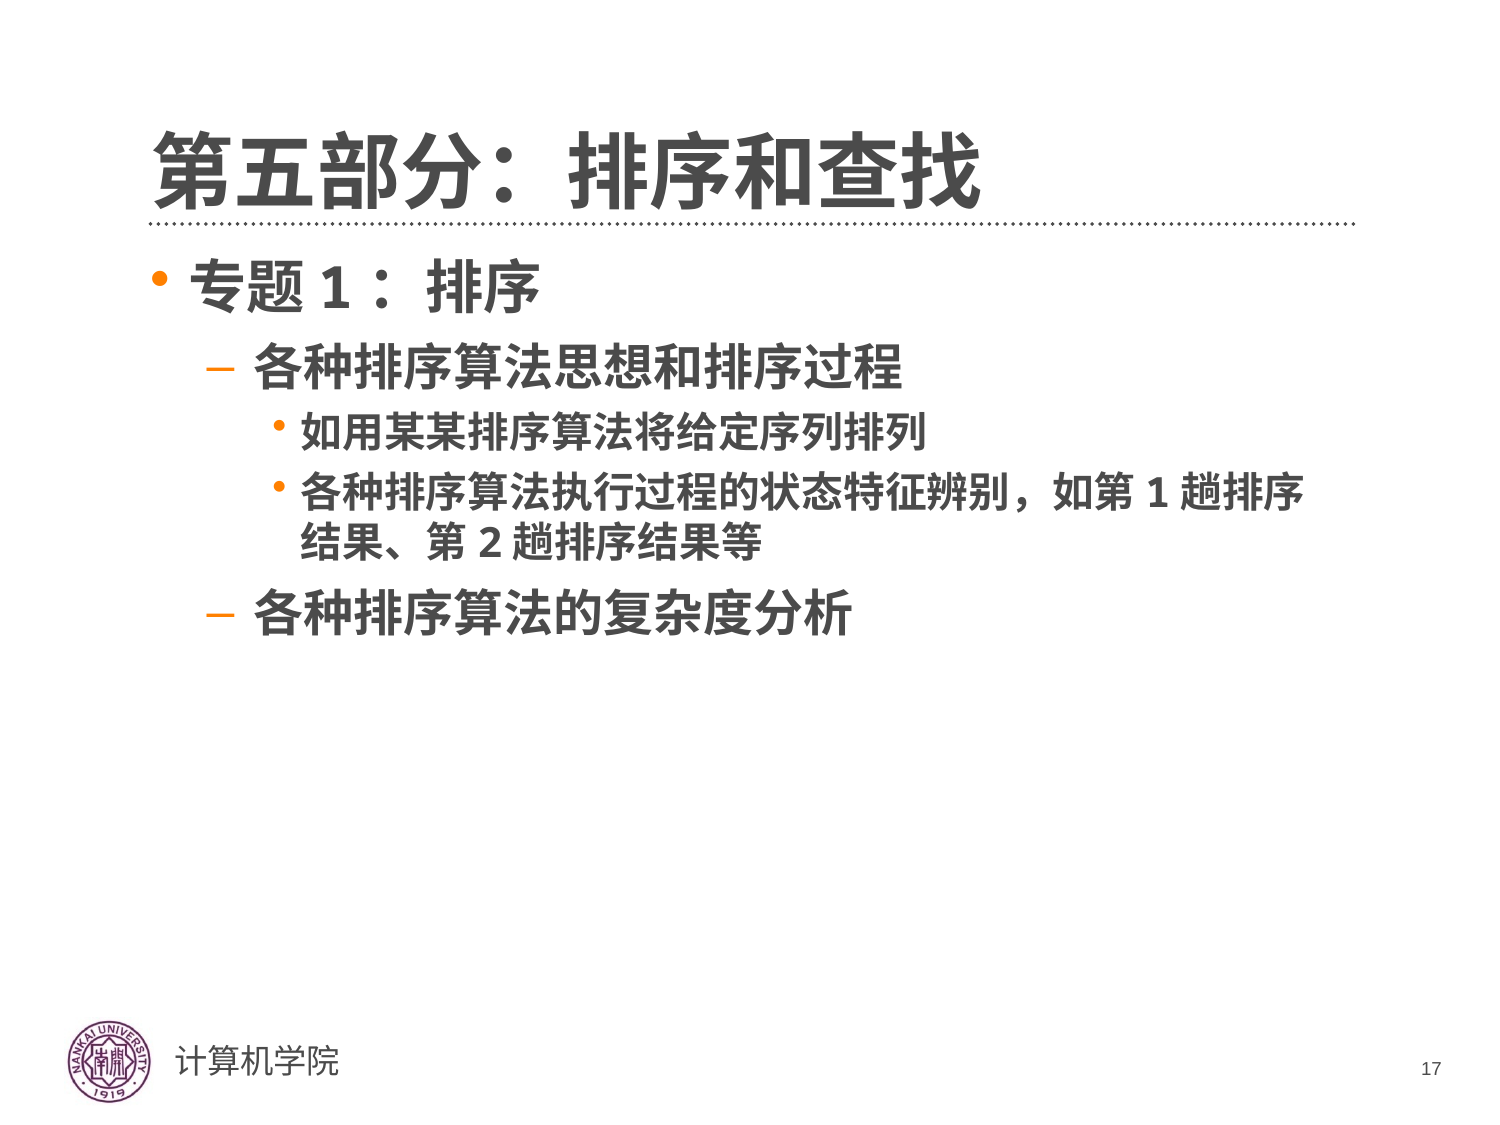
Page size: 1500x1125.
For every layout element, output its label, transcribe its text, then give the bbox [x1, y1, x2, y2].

title 第五部分：排序和查找 [150, 82, 1360, 221]
picture [64, 1017, 154, 1106]
list 专题1：排序 各种排序算法思想和排序过程 如用某某排序算法将给定序列排列 各种排序算法执行过程的状态特征辨别，如第1趟排序结果、第2趟排序结果等 各种排序算法的复杂度分析 [150, 250, 1360, 1001]
slide_number 17 [1308, 1048, 1458, 1093]
